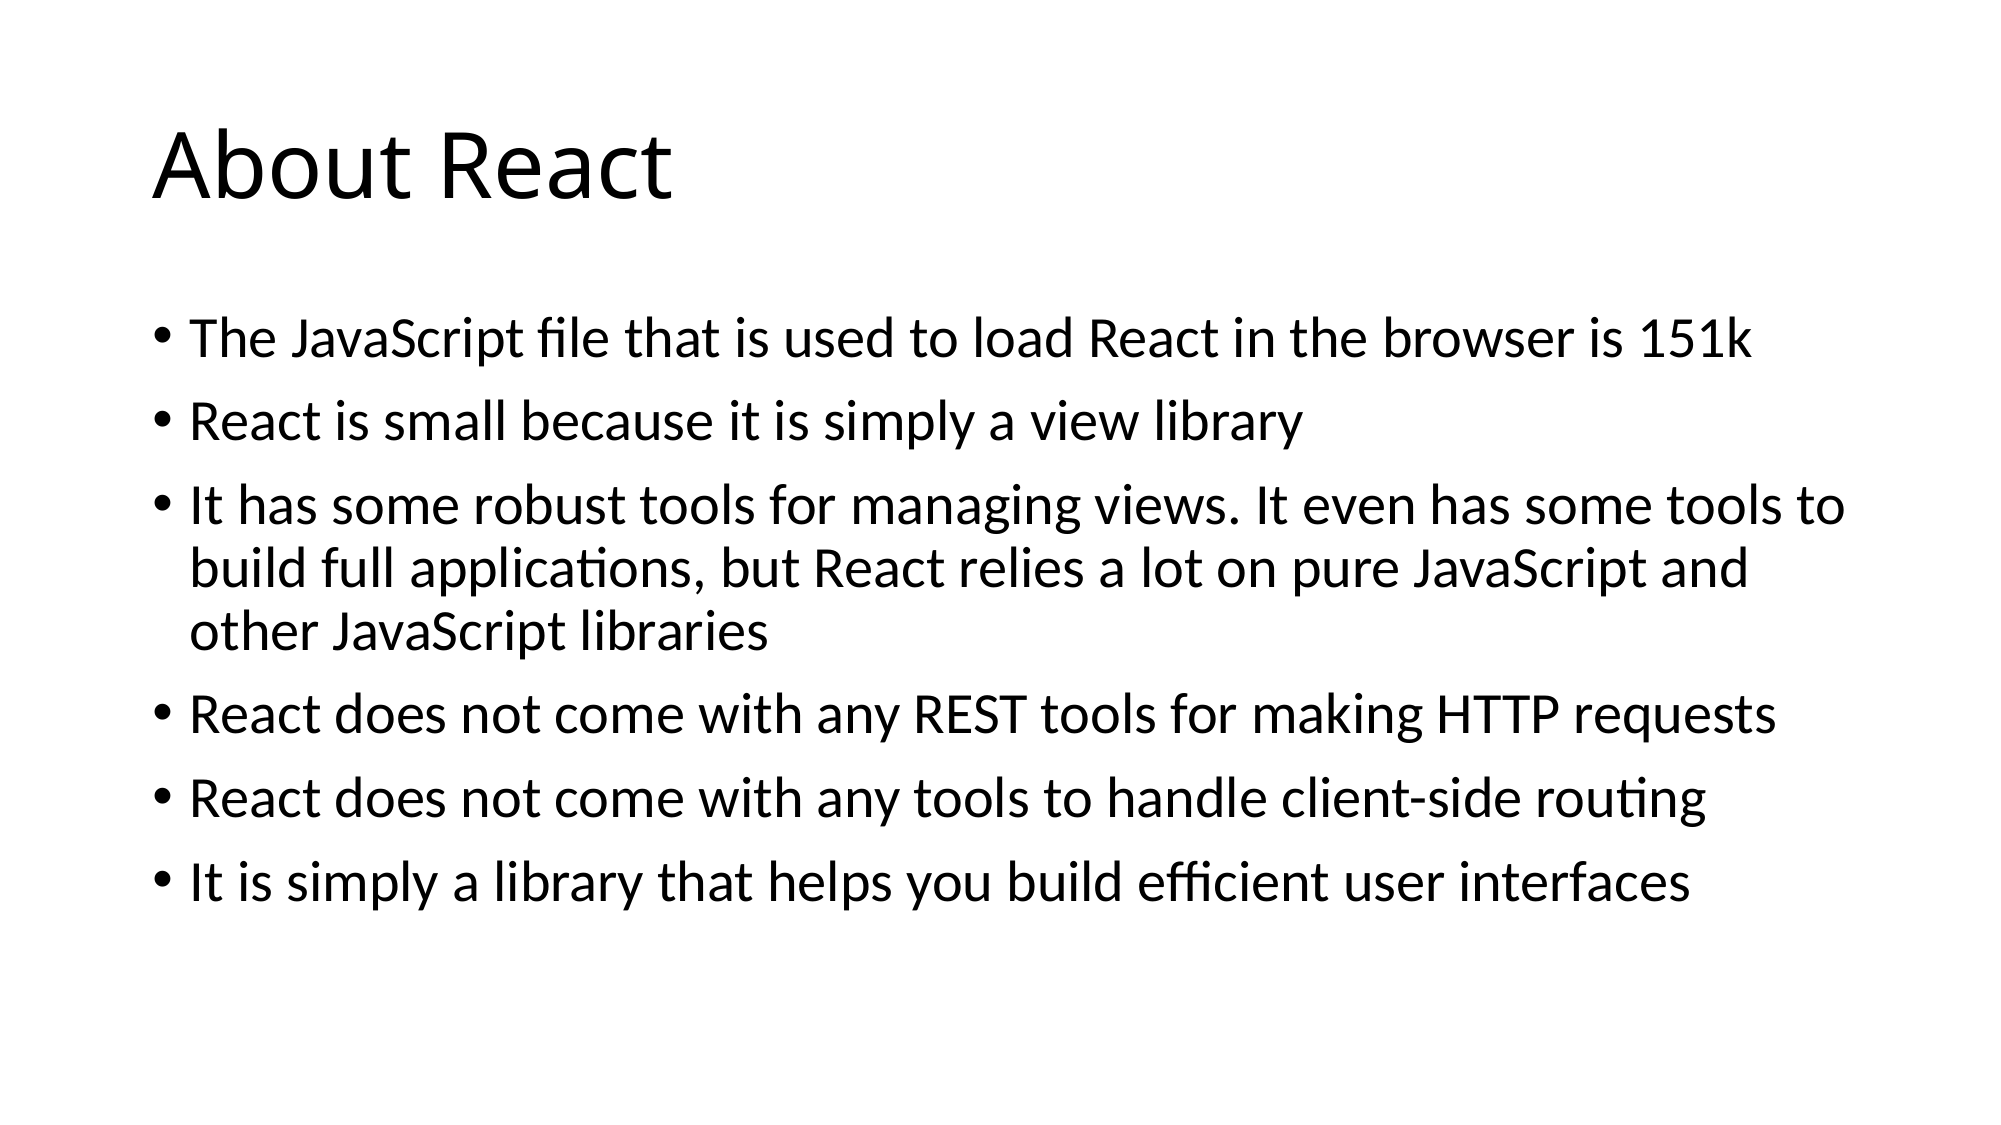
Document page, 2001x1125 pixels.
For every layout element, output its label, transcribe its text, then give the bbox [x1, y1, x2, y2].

title About React [137, 59, 1863, 278]
list The JavaScript file that is used to load React in the browser is 151k React is small because it is simply a view library It has some robust tools for managing views. It even has some tools to build full applications, but React relies a lot on pure JavaScript and other JavaScript libraries React does not come with any REST tools for making HTTP requests React does not come with any tools to handle client-side routing It is simply a library that helps you build efficient user interfaces [137, 299, 1863, 1014]
